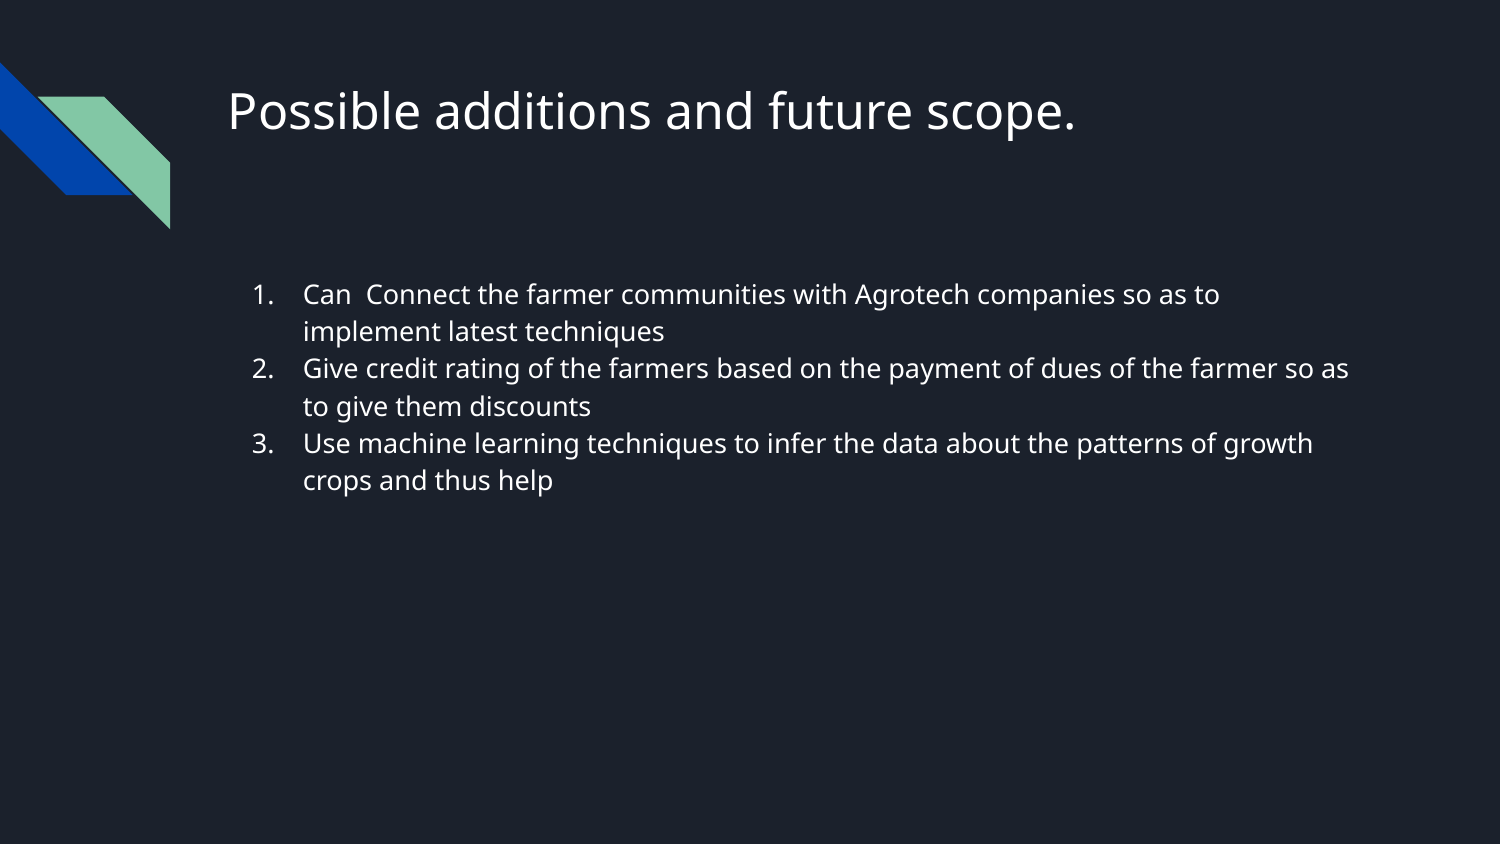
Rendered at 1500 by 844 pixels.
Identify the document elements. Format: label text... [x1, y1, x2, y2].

list Can Connect the farmer communities with Agrotech companies so as to implement latest techniques Give credit rating of the farmers based on the payment of dues of the farmer so as to give them discounts Use machine learning techniques to infer the data about the patterns of growth crops and thus help [212, 257, 1368, 735]
title Possible additions and future scope. [212, 64, 1368, 215]
